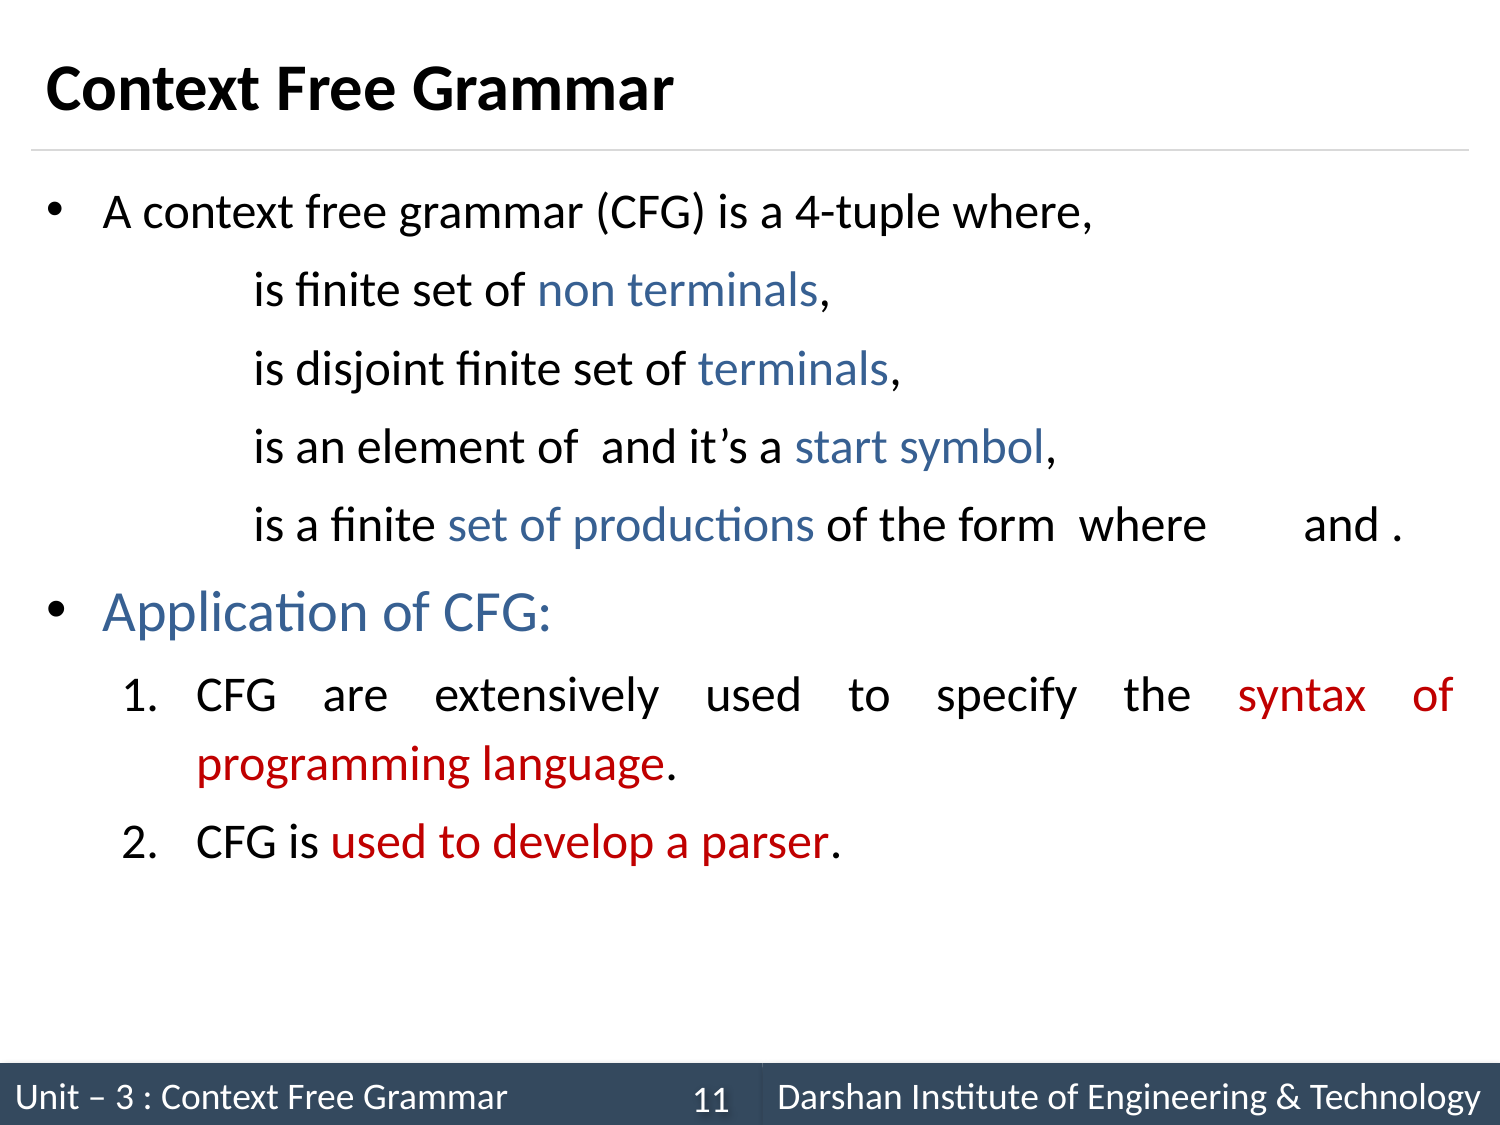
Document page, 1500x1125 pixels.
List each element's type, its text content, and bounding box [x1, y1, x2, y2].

title Context Free Grammar [31, 17, 1469, 150]
